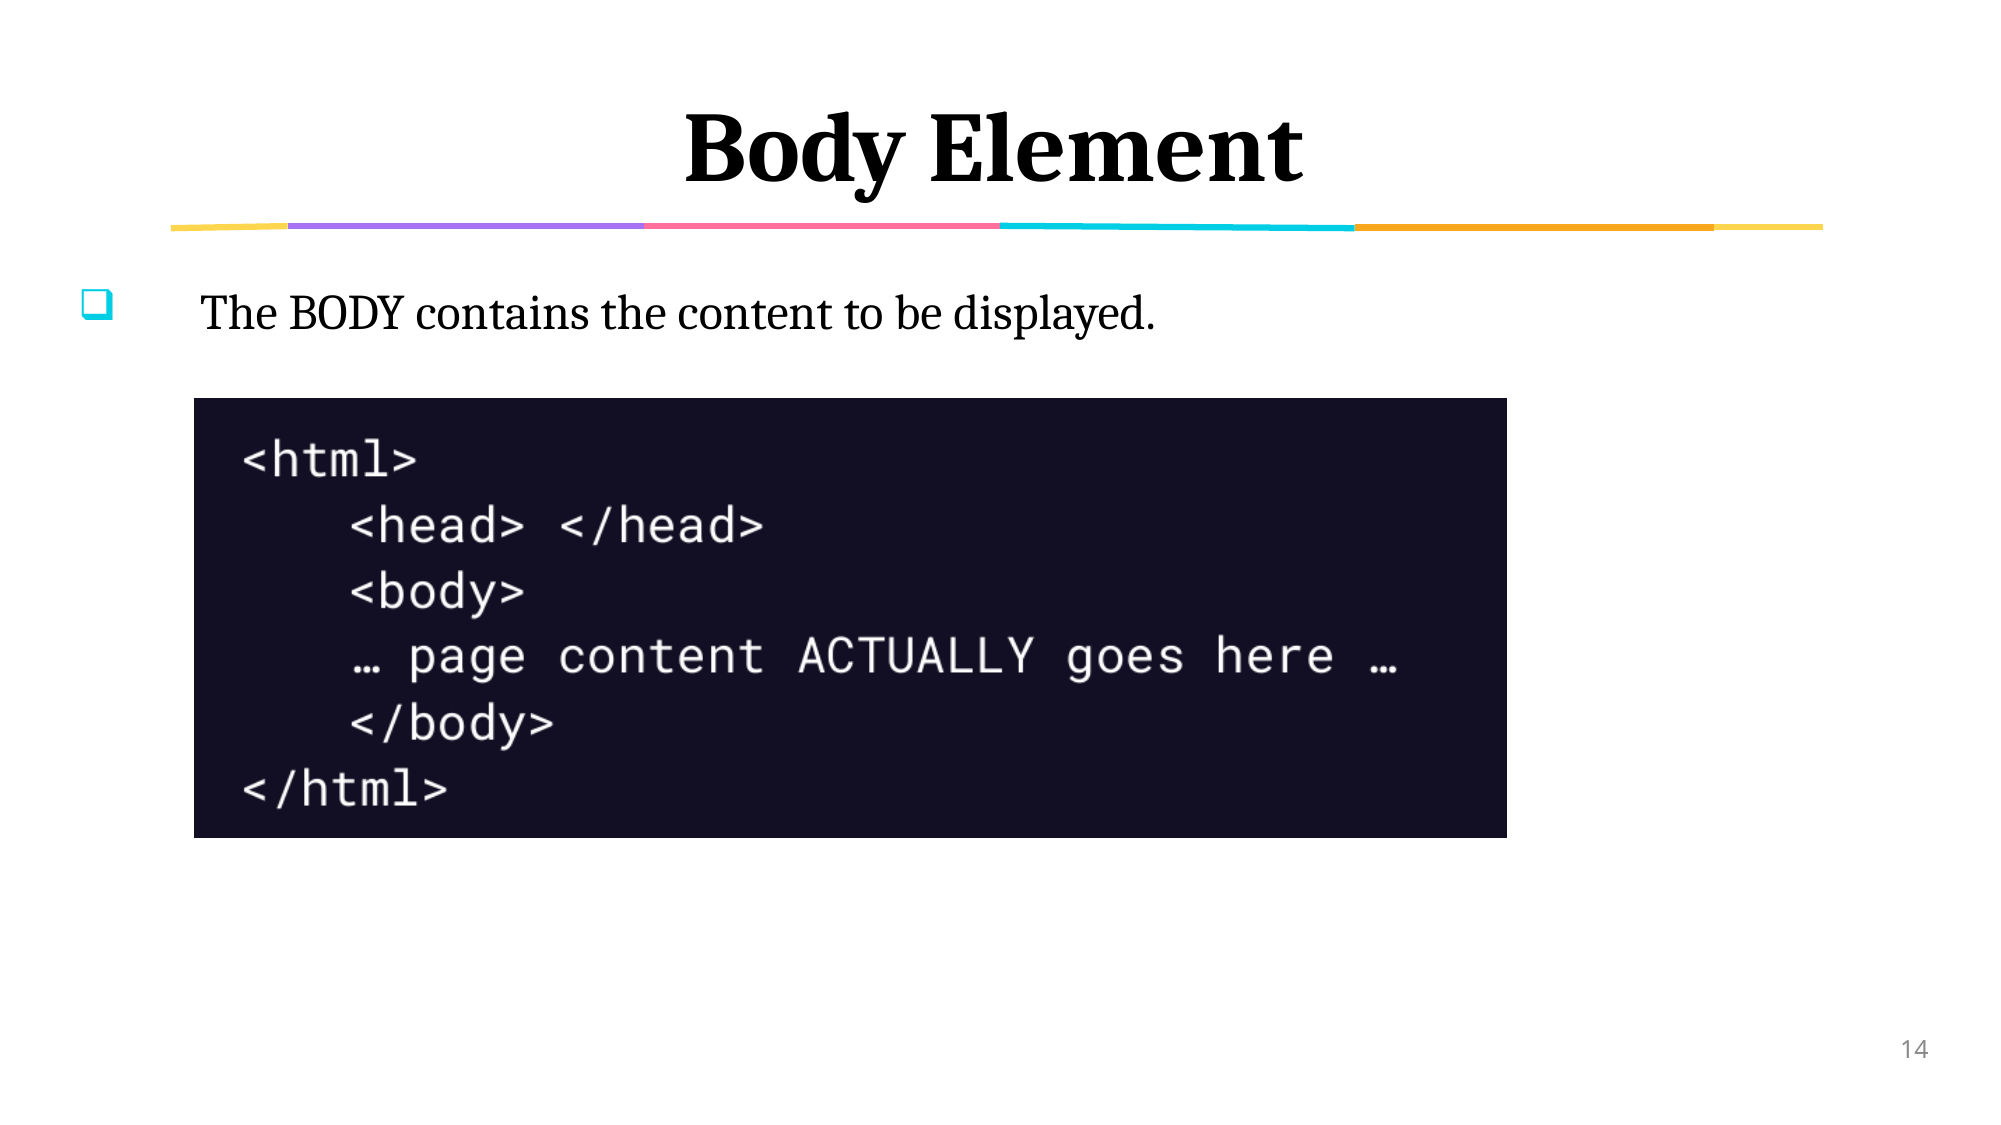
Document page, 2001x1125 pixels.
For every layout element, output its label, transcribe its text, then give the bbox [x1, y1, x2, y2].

slide_number 14 [1881, 1022, 1944, 1080]
title Body Element [106, 75, 1882, 209]
picture [194, 398, 1507, 838]
text_box The BODY contains the content to be displayed. [63, 242, 1925, 348]
